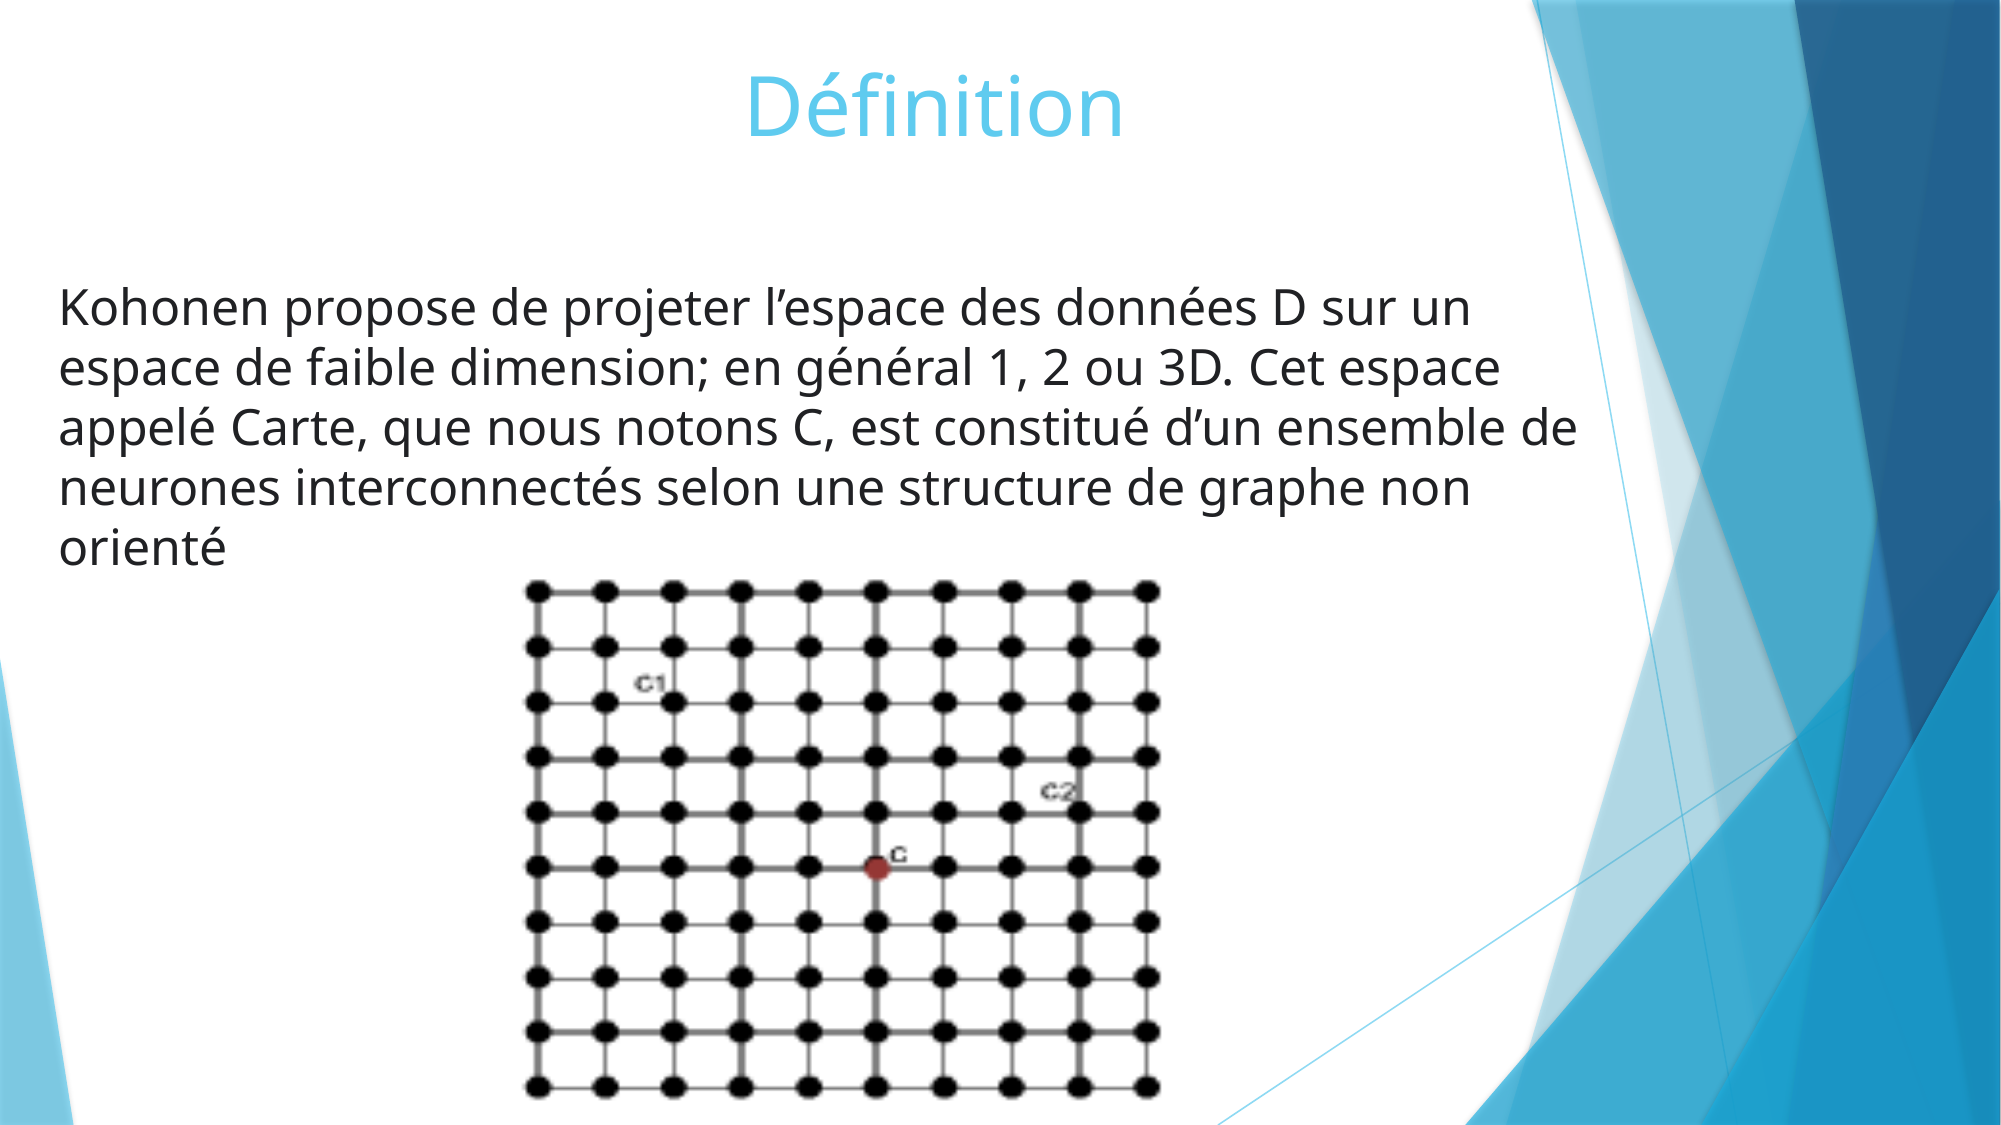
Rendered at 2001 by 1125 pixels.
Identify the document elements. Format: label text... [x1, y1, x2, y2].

title Définition [98, 45, 1599, 153]
picture [501, 561, 1196, 1120]
list Kohonen propose de projeter l’espace des données D sur un espace de faible dimension; en général 1, 2 ou 3D. Cet espace appelé Carte, que nous notons C, est constitué d’un ensemble de neurones interconnectés selon une structure de graphe non orienté [43, 268, 1640, 1022]
